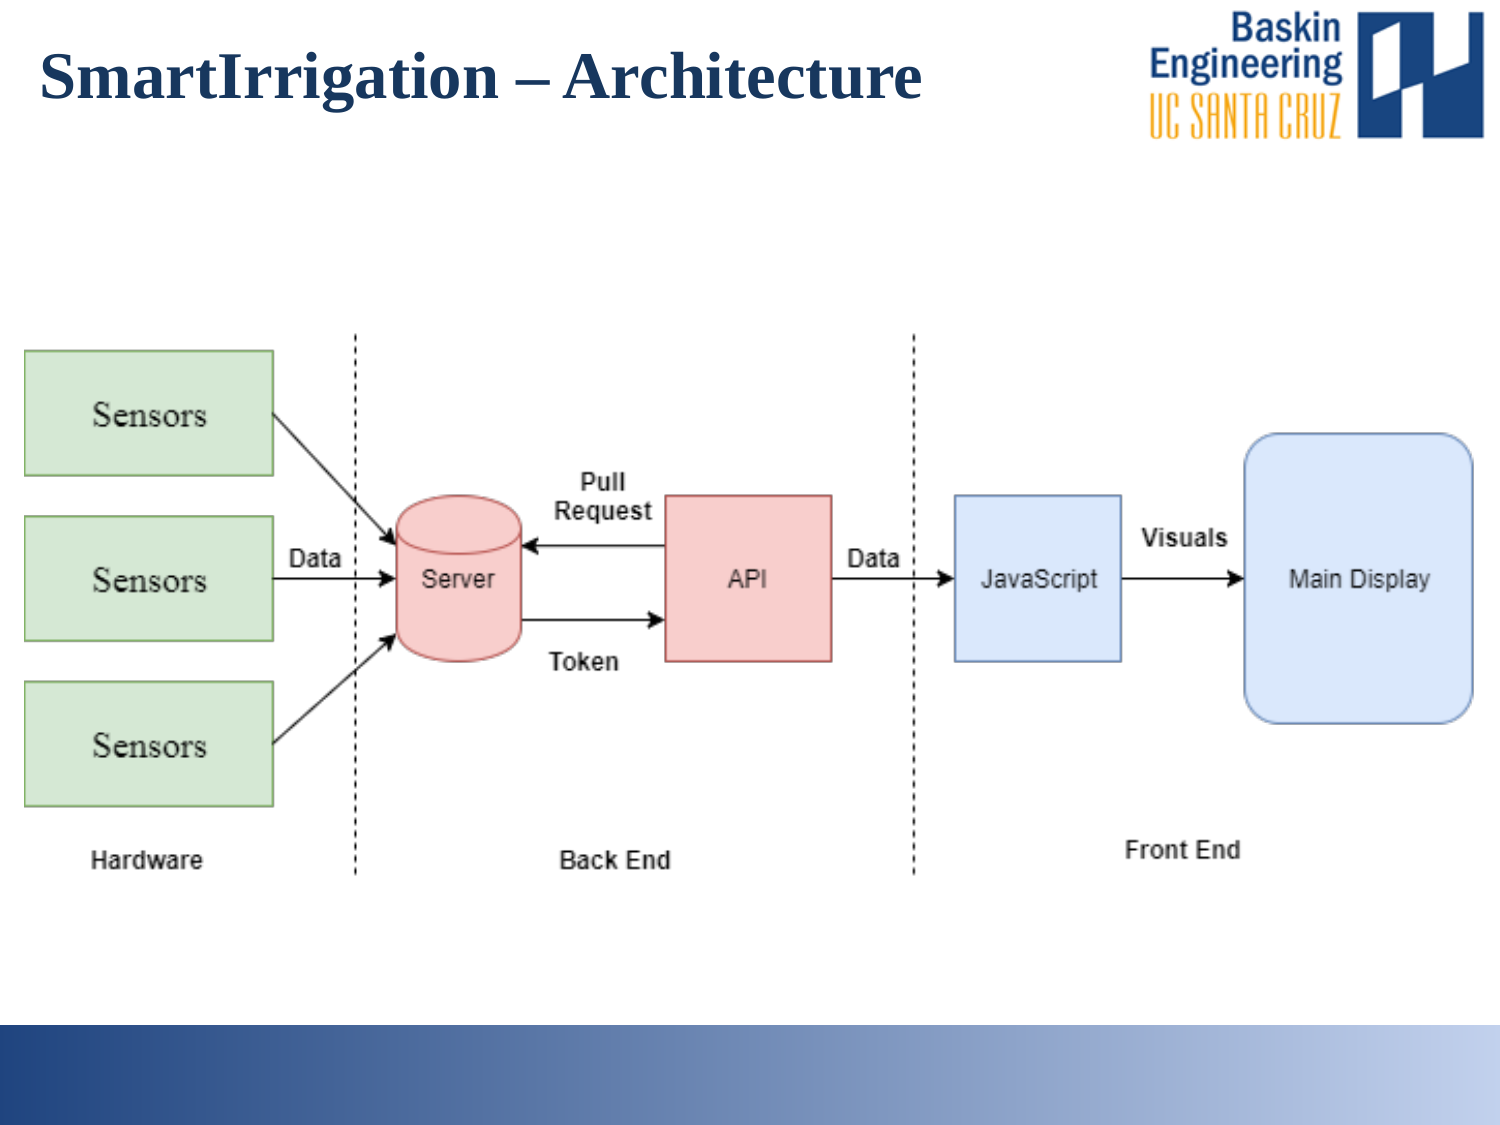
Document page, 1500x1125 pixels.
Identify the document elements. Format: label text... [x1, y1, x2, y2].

text_box [0, 1025, 1500, 1125]
picture [1137, 2, 1500, 151]
picture [24, 330, 1476, 883]
text_box SmartIrrigation – Architecture [24, 24, 1122, 121]
